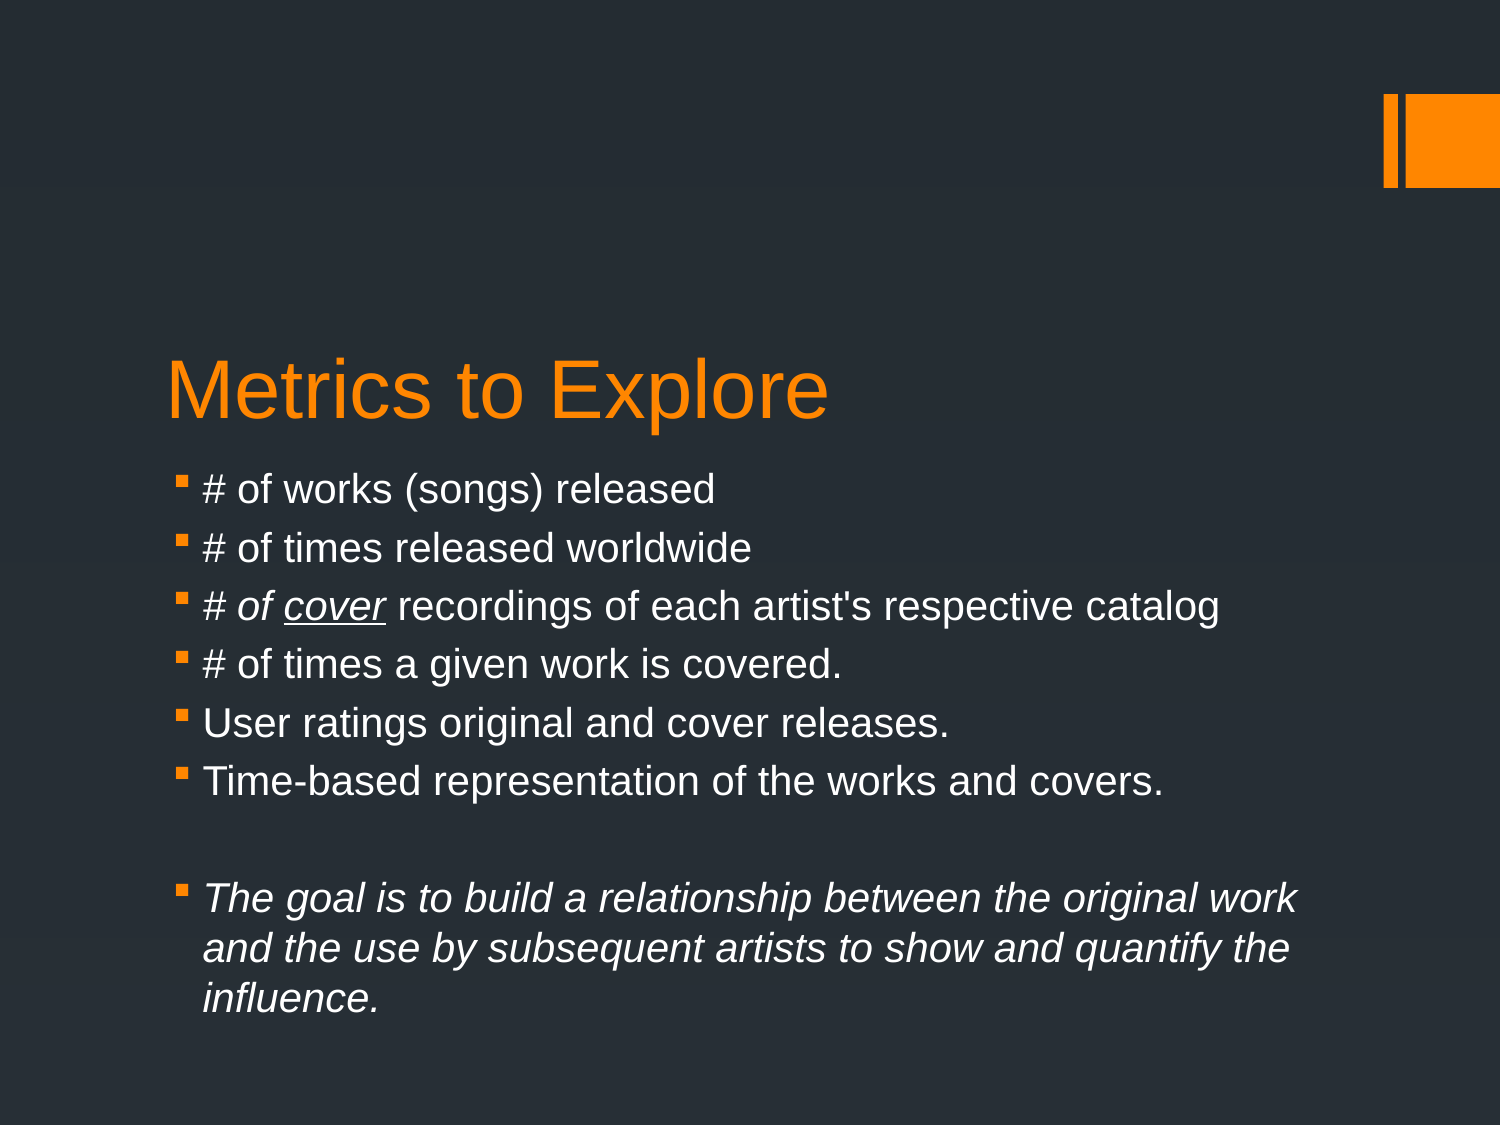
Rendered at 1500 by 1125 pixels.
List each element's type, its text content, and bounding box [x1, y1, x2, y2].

title Metrics to Explore [150, 253, 1350, 443]
list # of works (songs) released # of times released worldwide # of cover recordings of each artist's respective catalog # of times a given work is covered. User ratings original and cover releases. Time-based representation of the works and covers. The goal is to build a relationship between the original work and the use by subsequent artists to show and quantify the influence. [150, 454, 1350, 1035]
